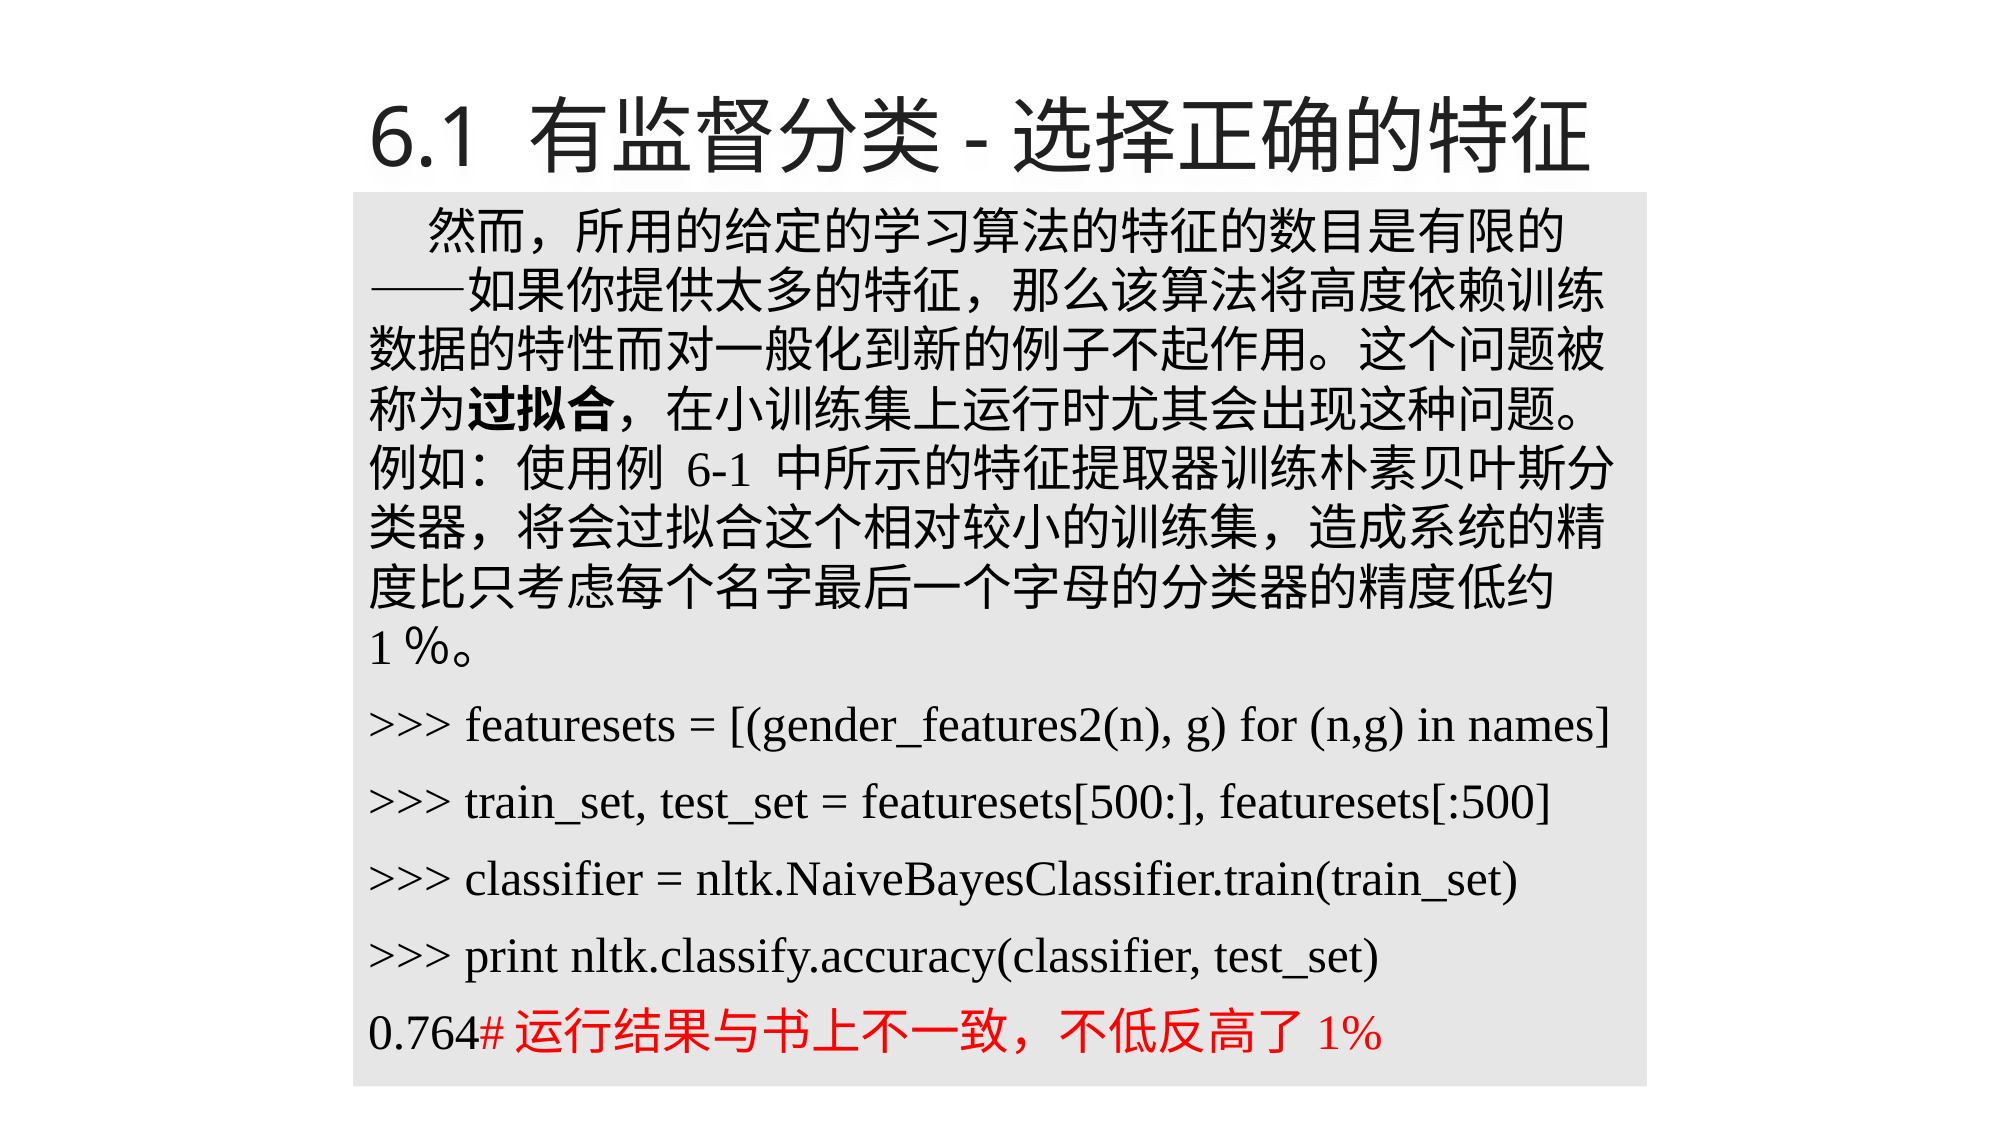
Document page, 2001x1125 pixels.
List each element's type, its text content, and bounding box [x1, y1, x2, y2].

title 6.1 有监督分类-选择正确的特征 [353, 53, 1647, 192]
list 然而，所用的给定的学习算法的特征的数目是有限的——如果你提供太多的特征，那么该算法将高度依赖训练数据的特性而对一般化到新的例子不起作用。这个问题被称为过拟合，在小训练集上运行时尤其会出现这种问题。例如：使用例 6-1 中所示的特征提取器训练朴素贝叶斯分类器，将会过拟合这个相对较小的训练集，造成系统的精度比只考虑每个名字最后一个字母的分类器的精度低约 1％。 >>> featuresets = [(gender_features2(n), g) for (n,g) in names] >>> train_set, test_set = featuresets[500:], featuresets[:500] >>> classifier = nltk.NaiveBayesClassifier.train(train_set) >>> print nltk.classify.accuracy(classifier, test_set) 0.764#运行结果与书上不一致，不低反高了1% [353, 192, 1647, 1087]
